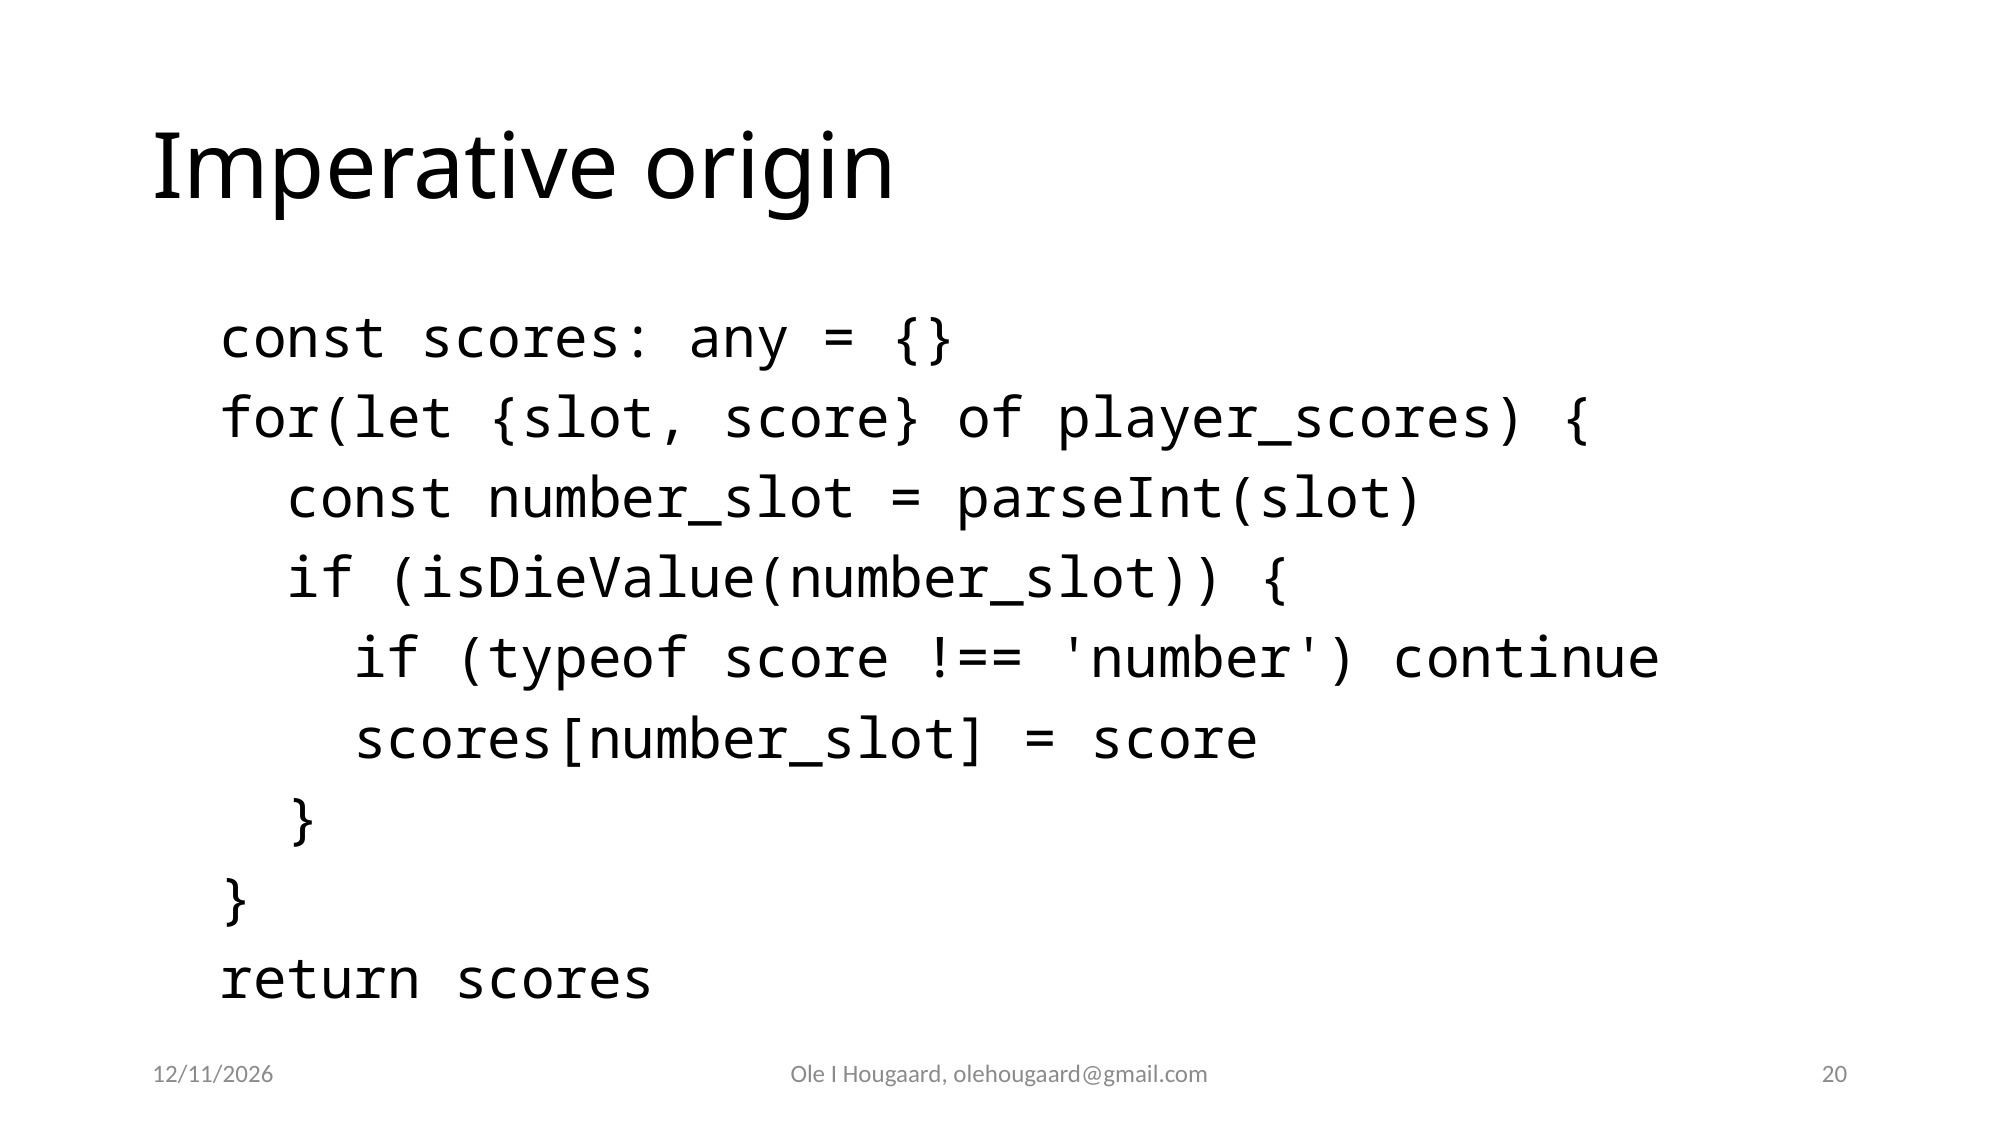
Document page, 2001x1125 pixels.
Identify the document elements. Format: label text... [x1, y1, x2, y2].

list const scores: any = {} for(let {slot, score} of player_scores) { const number_slot = parseInt(slot) if (isDieValue(number_slot)) { if (typeof score !== 'number') continue scores[number_slot] = score } } return scores [137, 301, 1863, 1019]
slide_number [137, 1042, 588, 1103]
slide_number 20 [1412, 1042, 1863, 1103]
footer Ole I Hougaard, olehougaard@gmail.com [662, 1042, 1338, 1103]
title Imperative origin [137, 59, 1863, 278]
